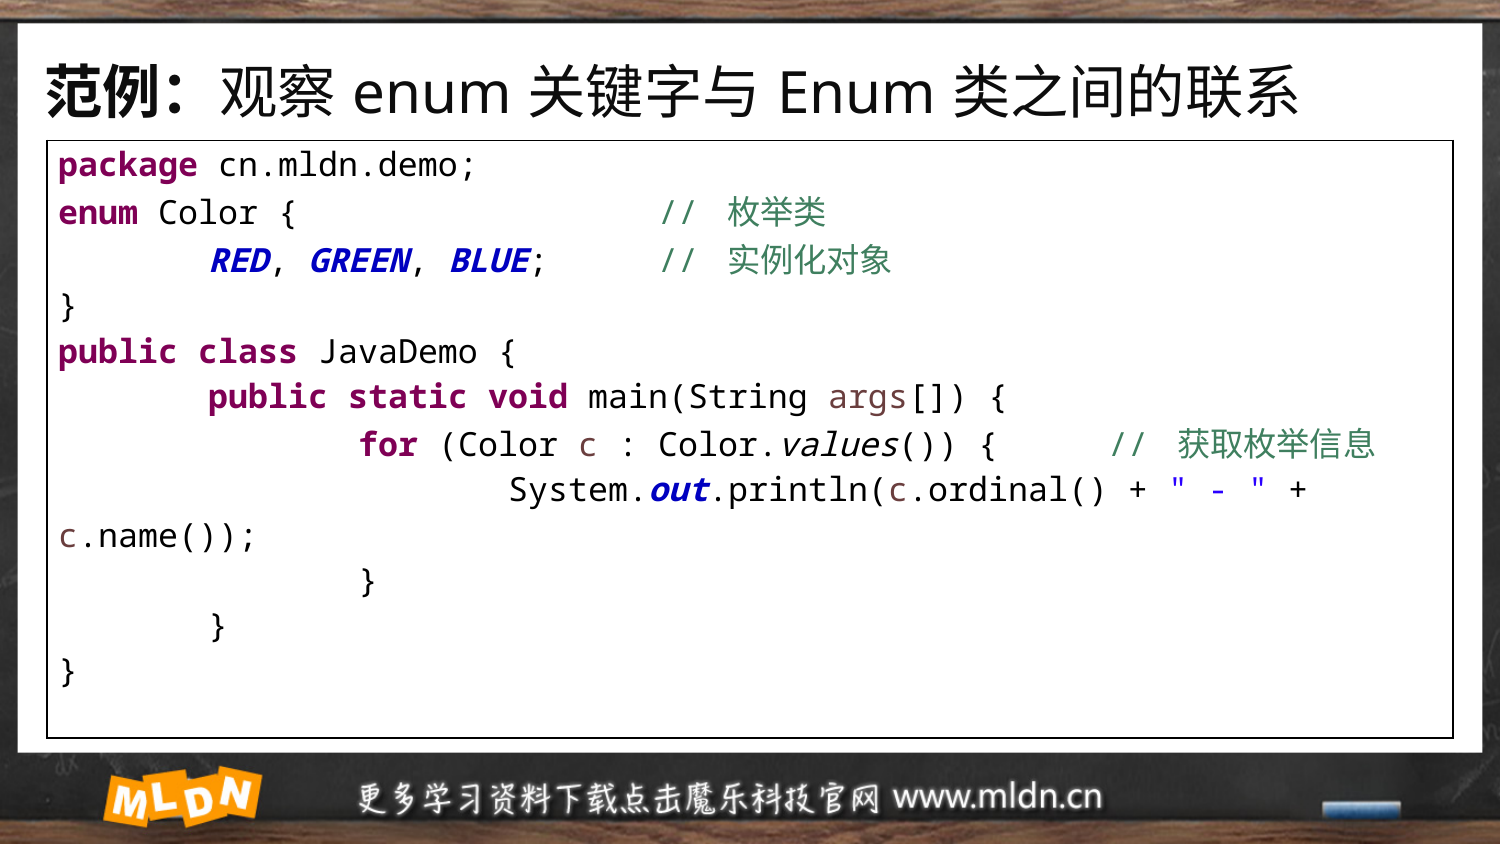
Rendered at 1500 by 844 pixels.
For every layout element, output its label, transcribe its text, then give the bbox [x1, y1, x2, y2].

table_header package cn.mldn.demo; enum Color { // 枚举类 RED, GREEN, BLUE; // 实例化对象 } public class JavaDemo { public static void main(String args[]) { for (Color c : Color.values()) { // 获取枚举信息 System.out.println(c.ordinal() + " - " + c.name()); } } } [48, 141, 1452, 737]
picture [0, 0, 1500, 844]
title 范例：观察enum关键字与Enum类之间的联系 [29, 34, 1471, 141]
